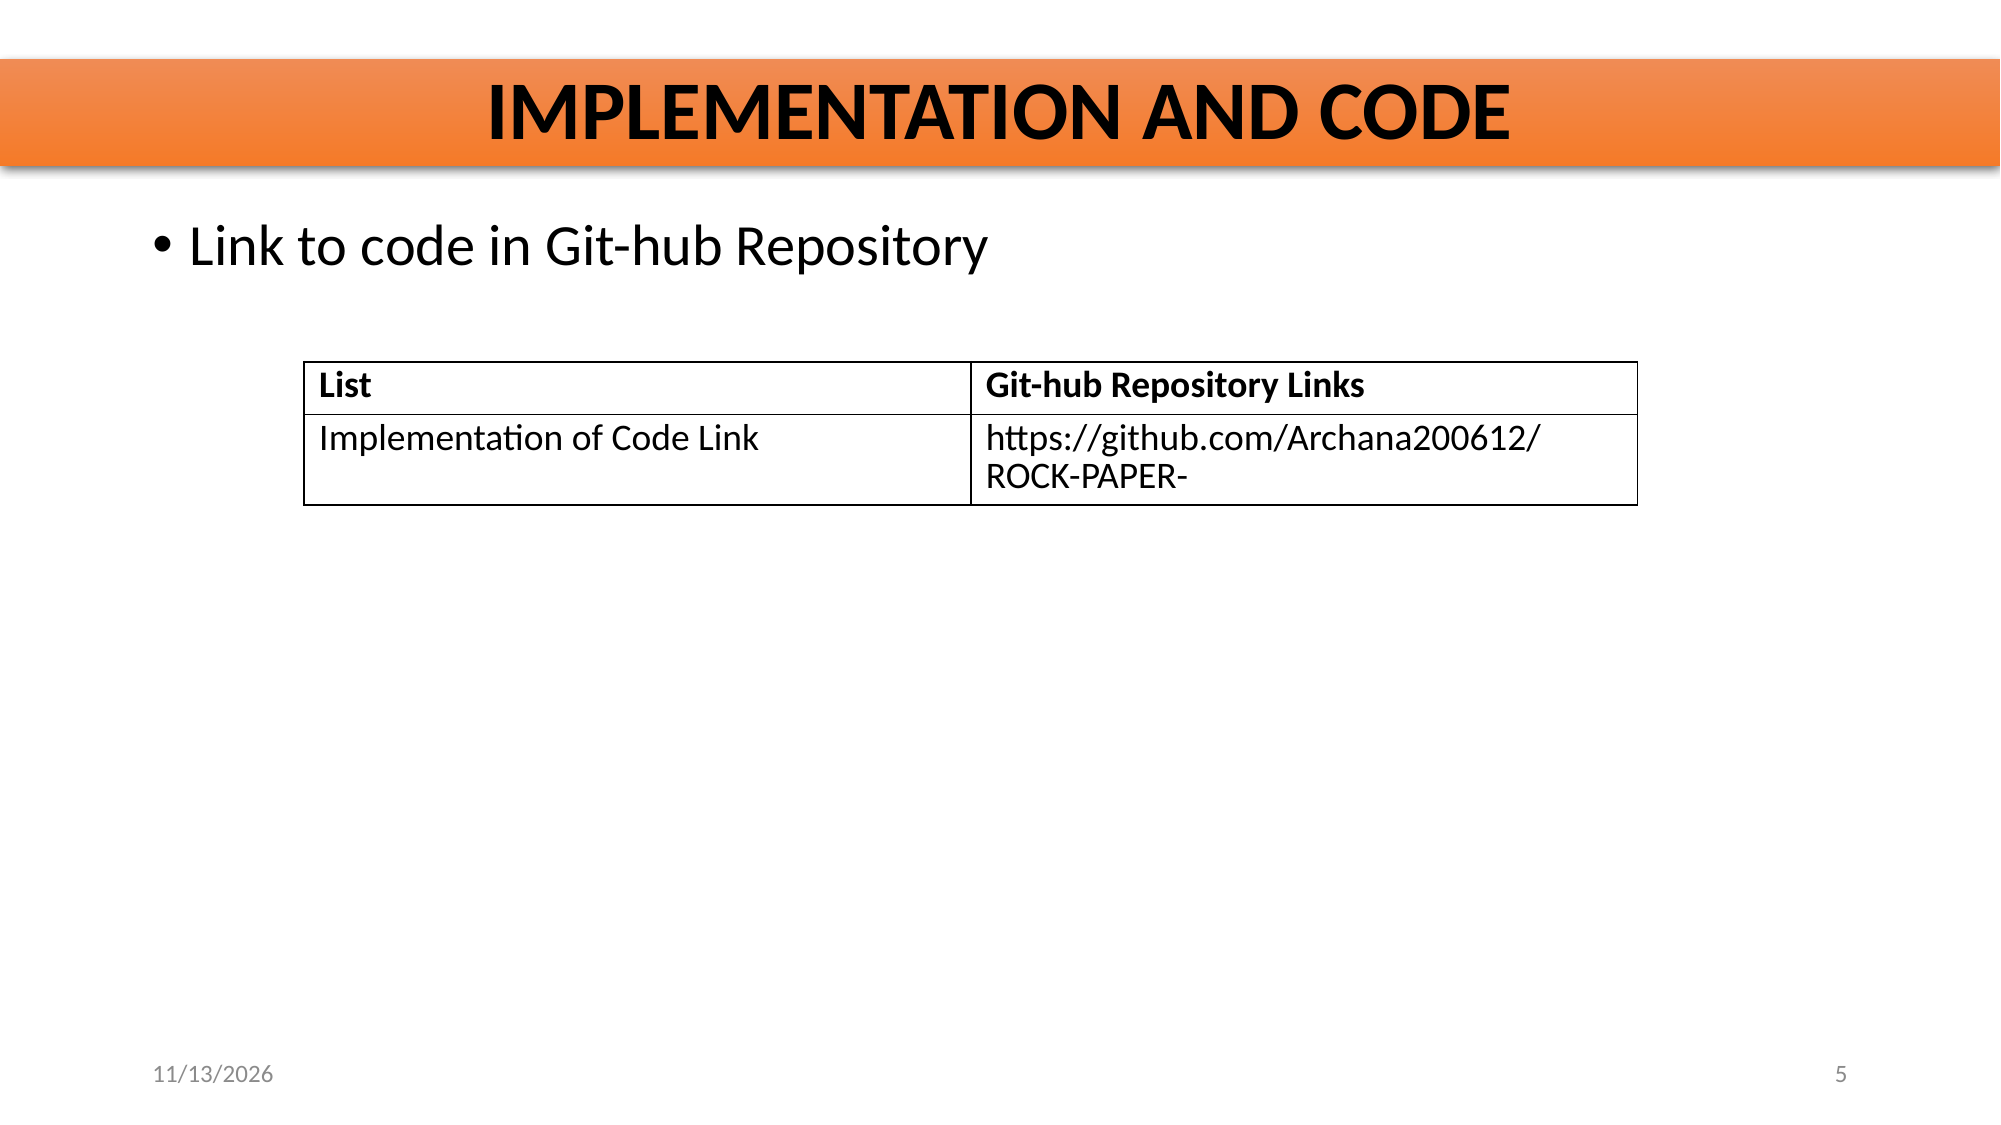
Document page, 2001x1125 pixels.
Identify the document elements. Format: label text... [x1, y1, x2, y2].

table_header Git-hub Repository Links [972, 363, 1637, 414]
list Link to code in Git-hub Repository [137, 207, 1863, 1014]
slide_number 5 [1412, 1042, 1863, 1103]
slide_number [137, 1042, 588, 1103]
title IMPLEMENTATION AND CODE [0, 59, 2000, 166]
table_header List [305, 363, 970, 414]
table_cell https://github.com/Archana200612/ROCK-PAPER- [972, 415, 1637, 504]
table_cell Implementation of Code Link [305, 415, 970, 504]
